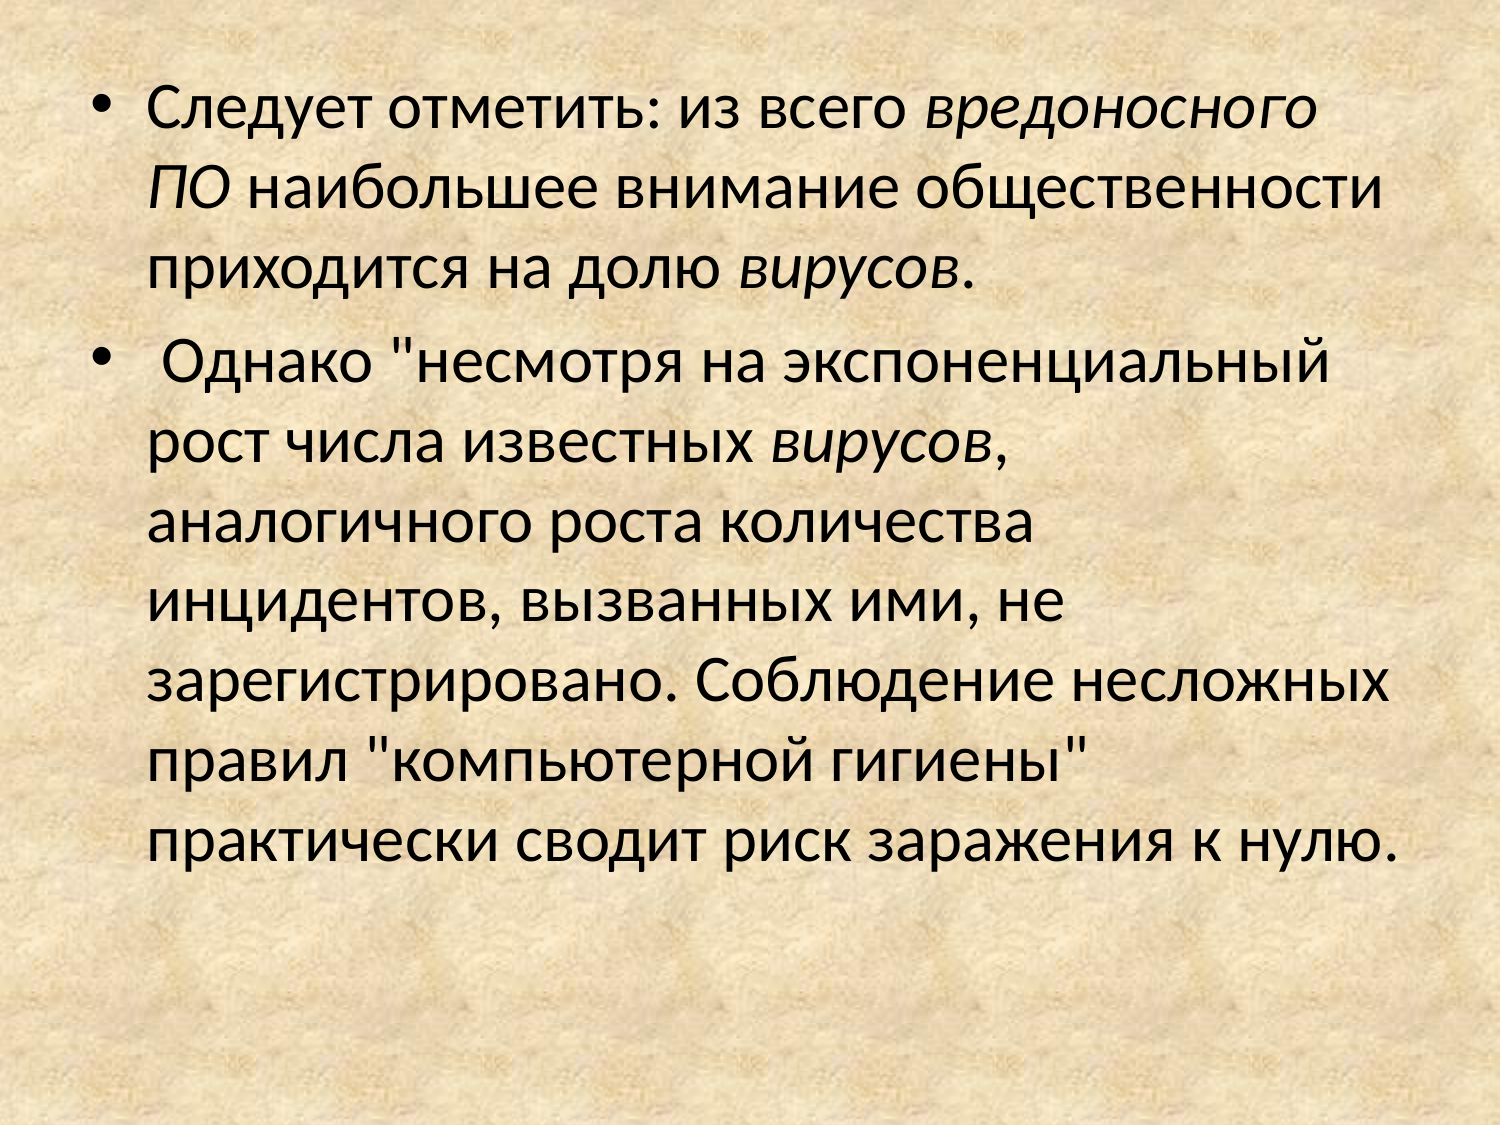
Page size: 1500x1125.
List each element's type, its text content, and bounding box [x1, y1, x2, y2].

picture [0, 0, 1500, 1125]
list Следует отметить: из всего вредоносного ПО наибольшее внимание общественности приходится на долю вирусов. Однако "несмотря на экспоненциальный рост числа известных вирусов, аналогичного роста количества инцидентов, вызванных ими, не зарегистрировано. Соблюдение несложных правил "компьютерной гигиены" практически сводит риск заражения к нулю. [74, 54, 1426, 1006]
